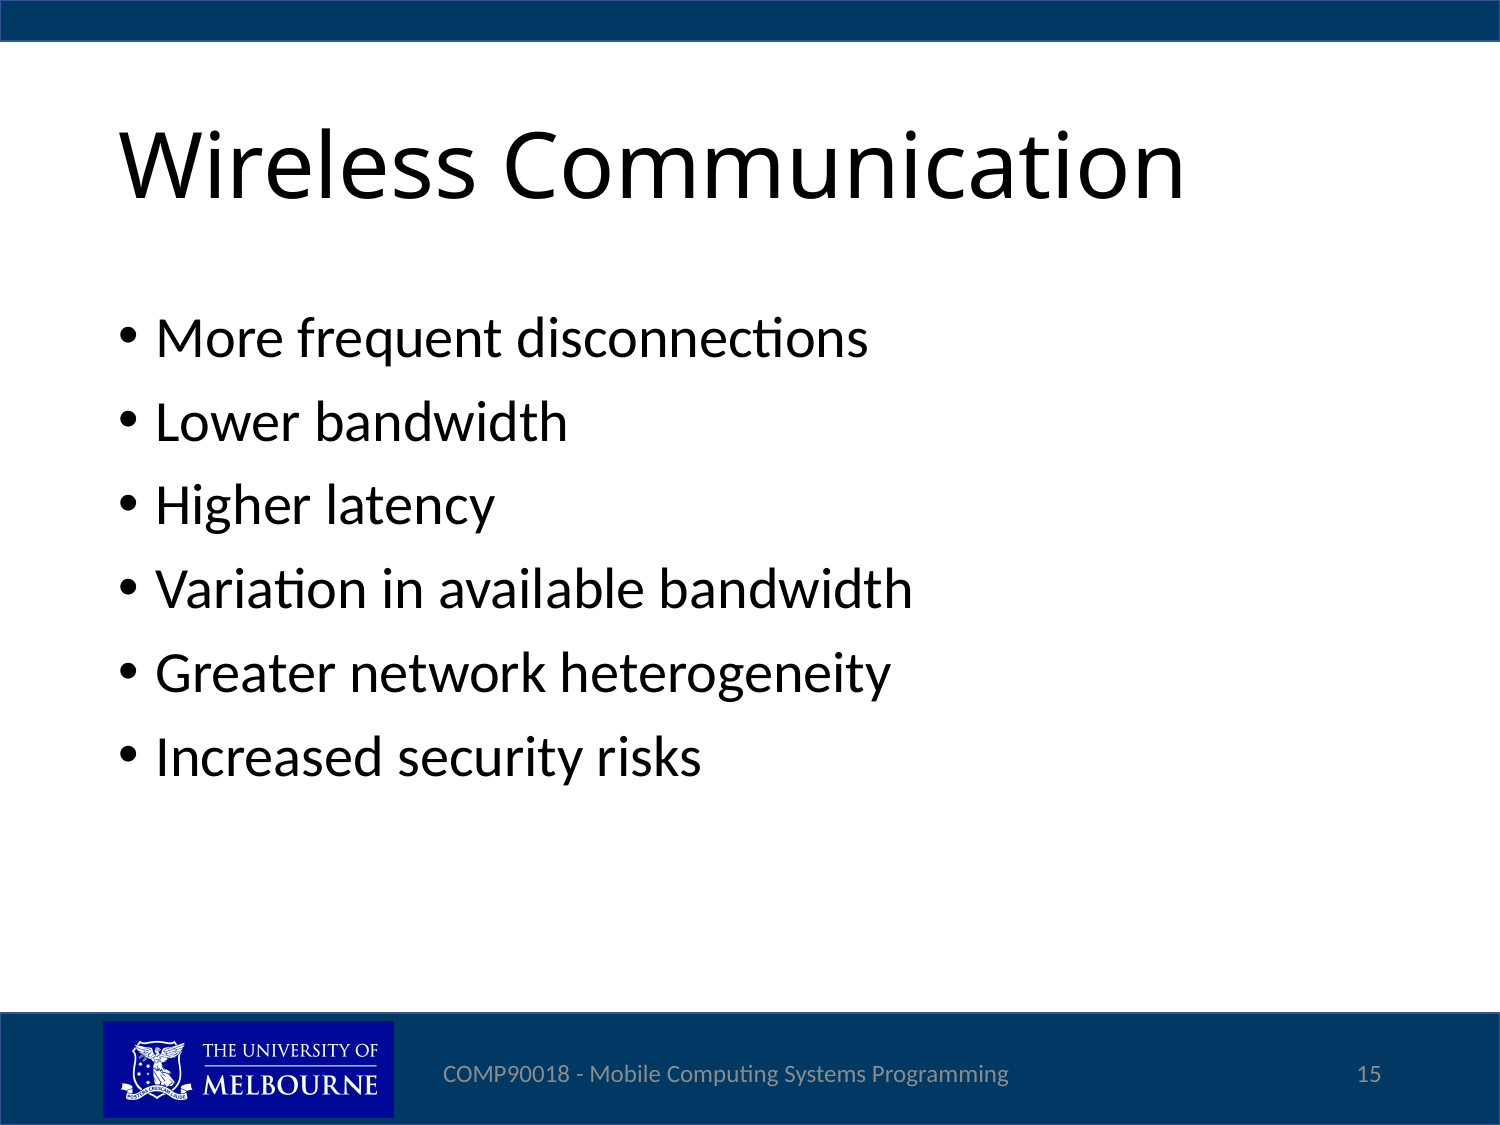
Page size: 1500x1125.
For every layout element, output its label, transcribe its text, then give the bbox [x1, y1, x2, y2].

title Wireless Communication [103, 59, 1397, 278]
footer COMP90018 - Mobile Computing Systems Programming [393, 1042, 1059, 1103]
picture [103, 1021, 394, 1118]
list More frequent disconnections Lower bandwidth Higher latency Variation in available bandwidth Greater network heterogeneity Increased security risks [103, 299, 1397, 1014]
slide_number 15 [1059, 1042, 1397, 1103]
